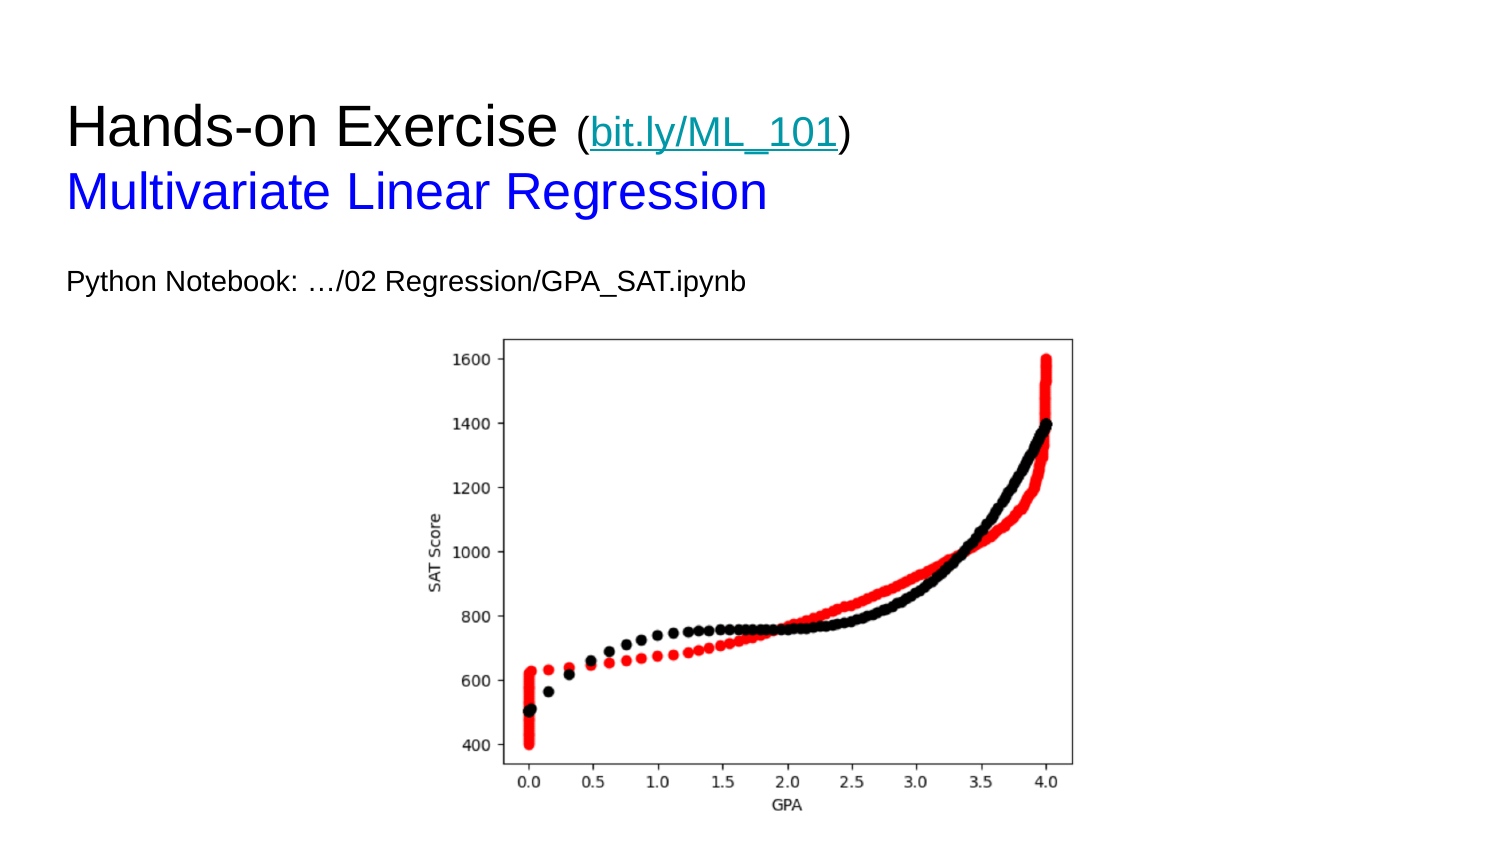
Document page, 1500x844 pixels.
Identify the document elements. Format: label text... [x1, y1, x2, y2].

text_box Python Notebook: …/02 Regression/GPA_SAT.ipynb [51, 247, 1307, 313]
picture [421, 334, 1079, 816]
title Hands-on Exercise (bit.ly/ML_101) Multivariate Linear Regression [51, 72, 1449, 248]
